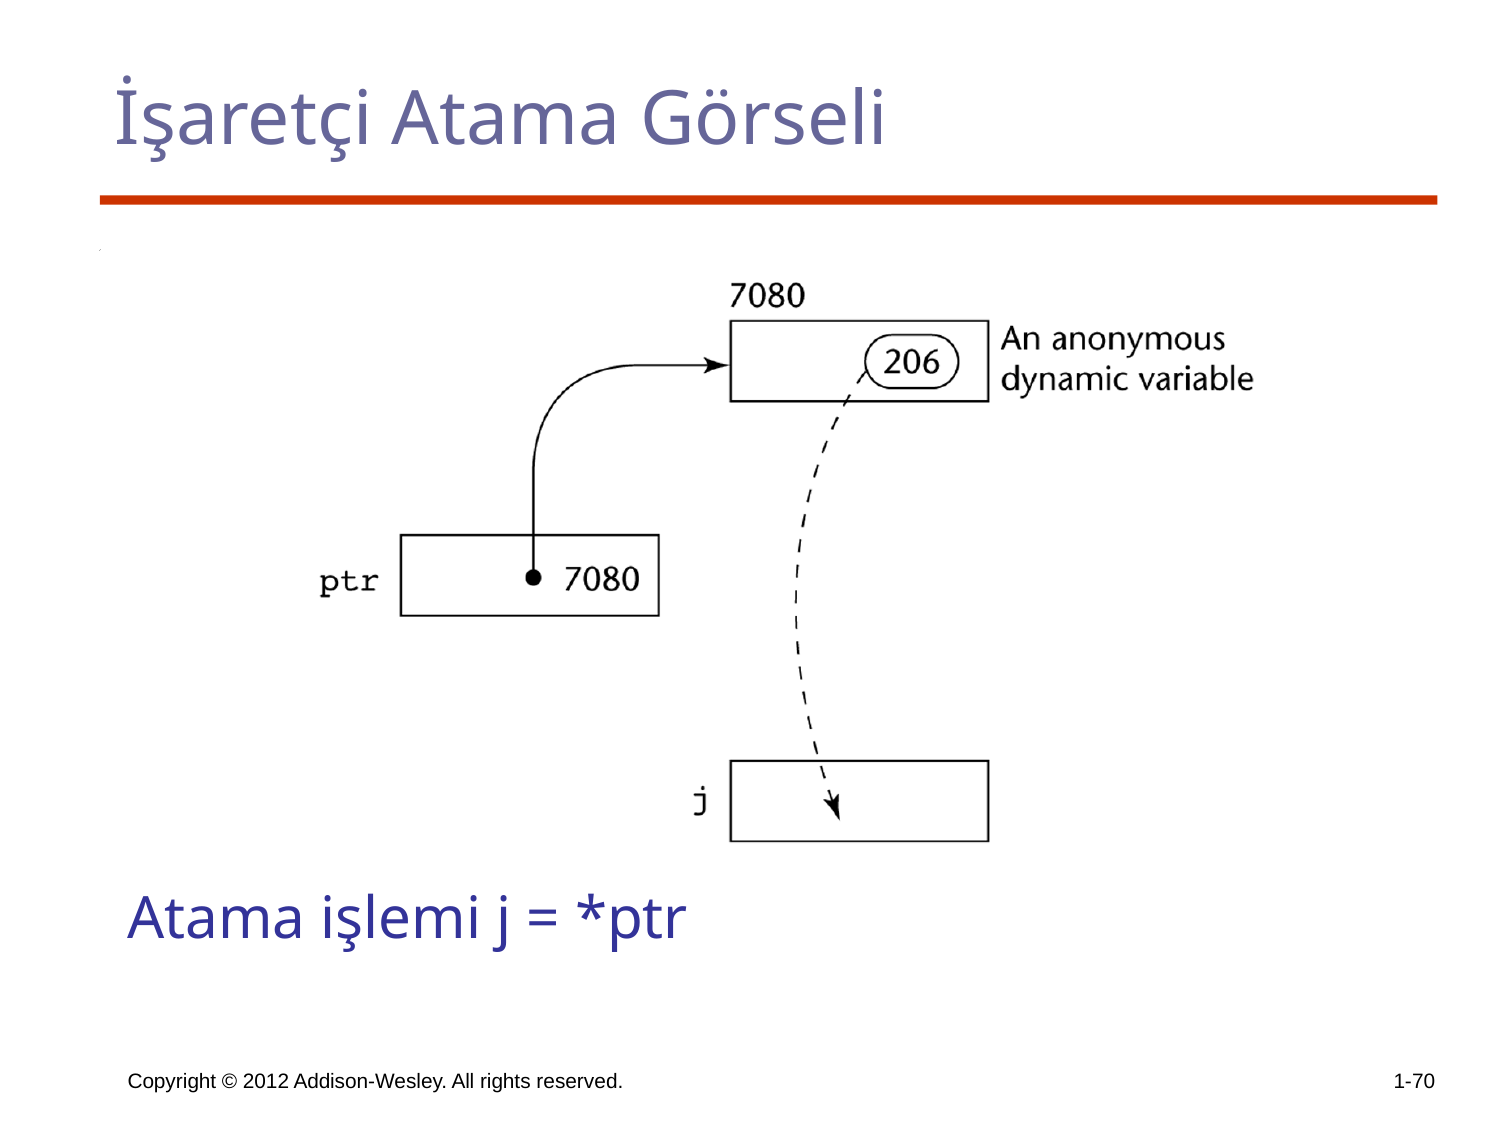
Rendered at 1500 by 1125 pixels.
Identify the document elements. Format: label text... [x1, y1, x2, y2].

list Atama işlemi j = *ptr [112, 872, 1450, 1013]
footer Copyright © 2012 Addison-Wesley. All rights reserved. [112, 1024, 801, 1101]
picture [299, 274, 1263, 859]
slide_number 1-70 [1137, 1024, 1451, 1101]
title İşaretçi Atama Görseli [99, 62, 1438, 250]
